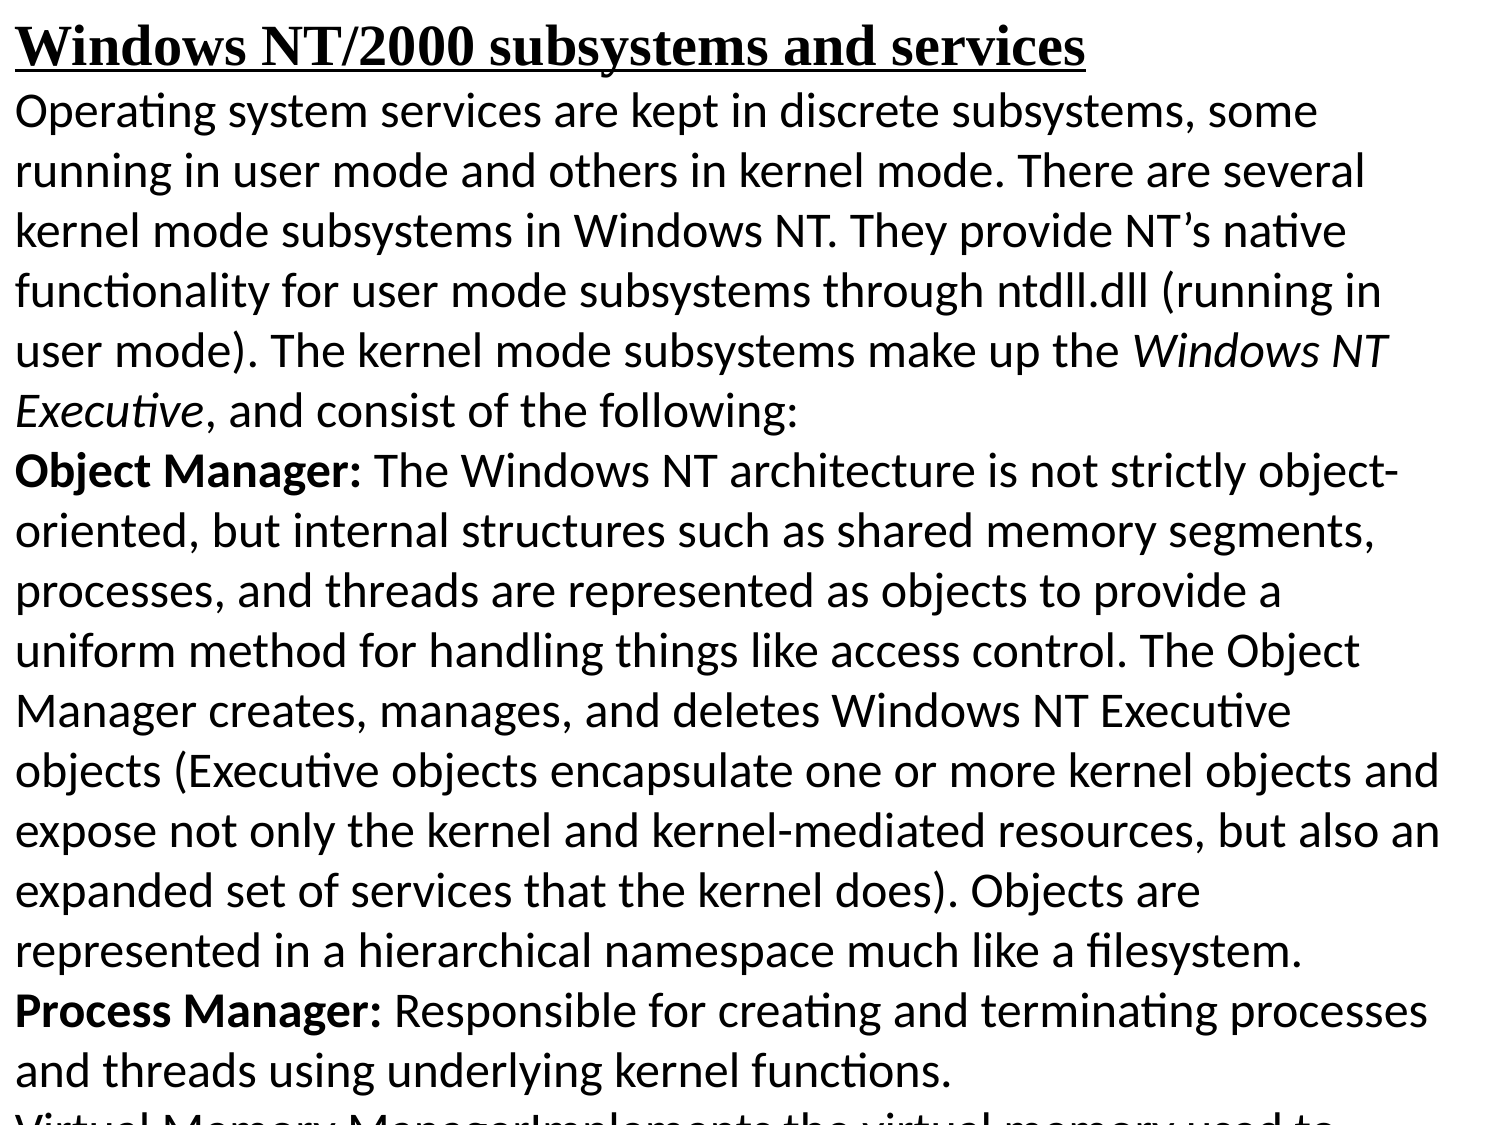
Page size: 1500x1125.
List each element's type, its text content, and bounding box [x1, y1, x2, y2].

text_box Windows NT/2000 subsystems and services Operating system services are kept in discrete subsystems, some running in user mode and others in kernel mode. There are several kernel mode subsystems in Windows NT. They provide NT’s native functionality for user mode subsystems through ntdll.dll (running in user mode). The kernel mode subsystems make up the Windows NT Executive, and consist of the following: Object Manager: The Windows NT architecture is not strictly object-oriented, but internal structures such as shared memory segments, processes, and threads are represented as objects to provide a uniform method for handling things like access control. The Object Manager creates, manages, and deletes Windows NT Executive objects (Executive objects encapsulate one or more kernel objects and expose not only the kernel and kernel-mediated resources, but also an expanded set of services that the kernel does). Objects are represented in a hierarchical namespace much like a filesystem. Process Manager: Responsible for creating and terminating processes and threads using underlying kernel functions. Virtual Memory ManagerImplements the virtual memory used to allocate a private address space to each process. I/O ManagerProvides a device-independent I/O system to processes. It dispatches I/O requests to the appropriate device driver. Local Procedure Call (LPC) FacilityImplements a fast, lightweight version of Remote Procedure Call (RPC) for communication between components within a computer. Security Reference Monitor (SRM)Enforces the access and audit policies in the system. The Security Reference Monitor provides access validation, privilege checking, and audit message generation at runtime for both user and kernel mode processes.[12] Window Manager and Graphical Device Interface (GDI)These components make up the kernel mode part of the Win32 subsystem. They handle user input and screen output. All of the Win32 subsystem originally ran in user mode; however, for performance reasons, a part of it was moved to kernel mode as of NT 4.0. The subsystems running in user mode are called the environment subsystems. There are three environment subsystems: Win32 subsystemThe part of the Win32 subsystem running in user mode. The Win32 subsystem is a required part of the operating system and is loaded as a part of the boot sequence. The subsystem consists of the Win32 API DLLs (kernel32.dll, user32.dll, gdi32.dll ) and the Win32 subsystem process (csrss.exe). POSIX subsystemProvides support for POSIX.1 applications. It’s an optional component that is loaded on demand. OS/2 1.x subsystemProvides support for OS/2 1.x console applications. It’s an optional component that is loaded on demand. [0, 0, 1463, 1125]
